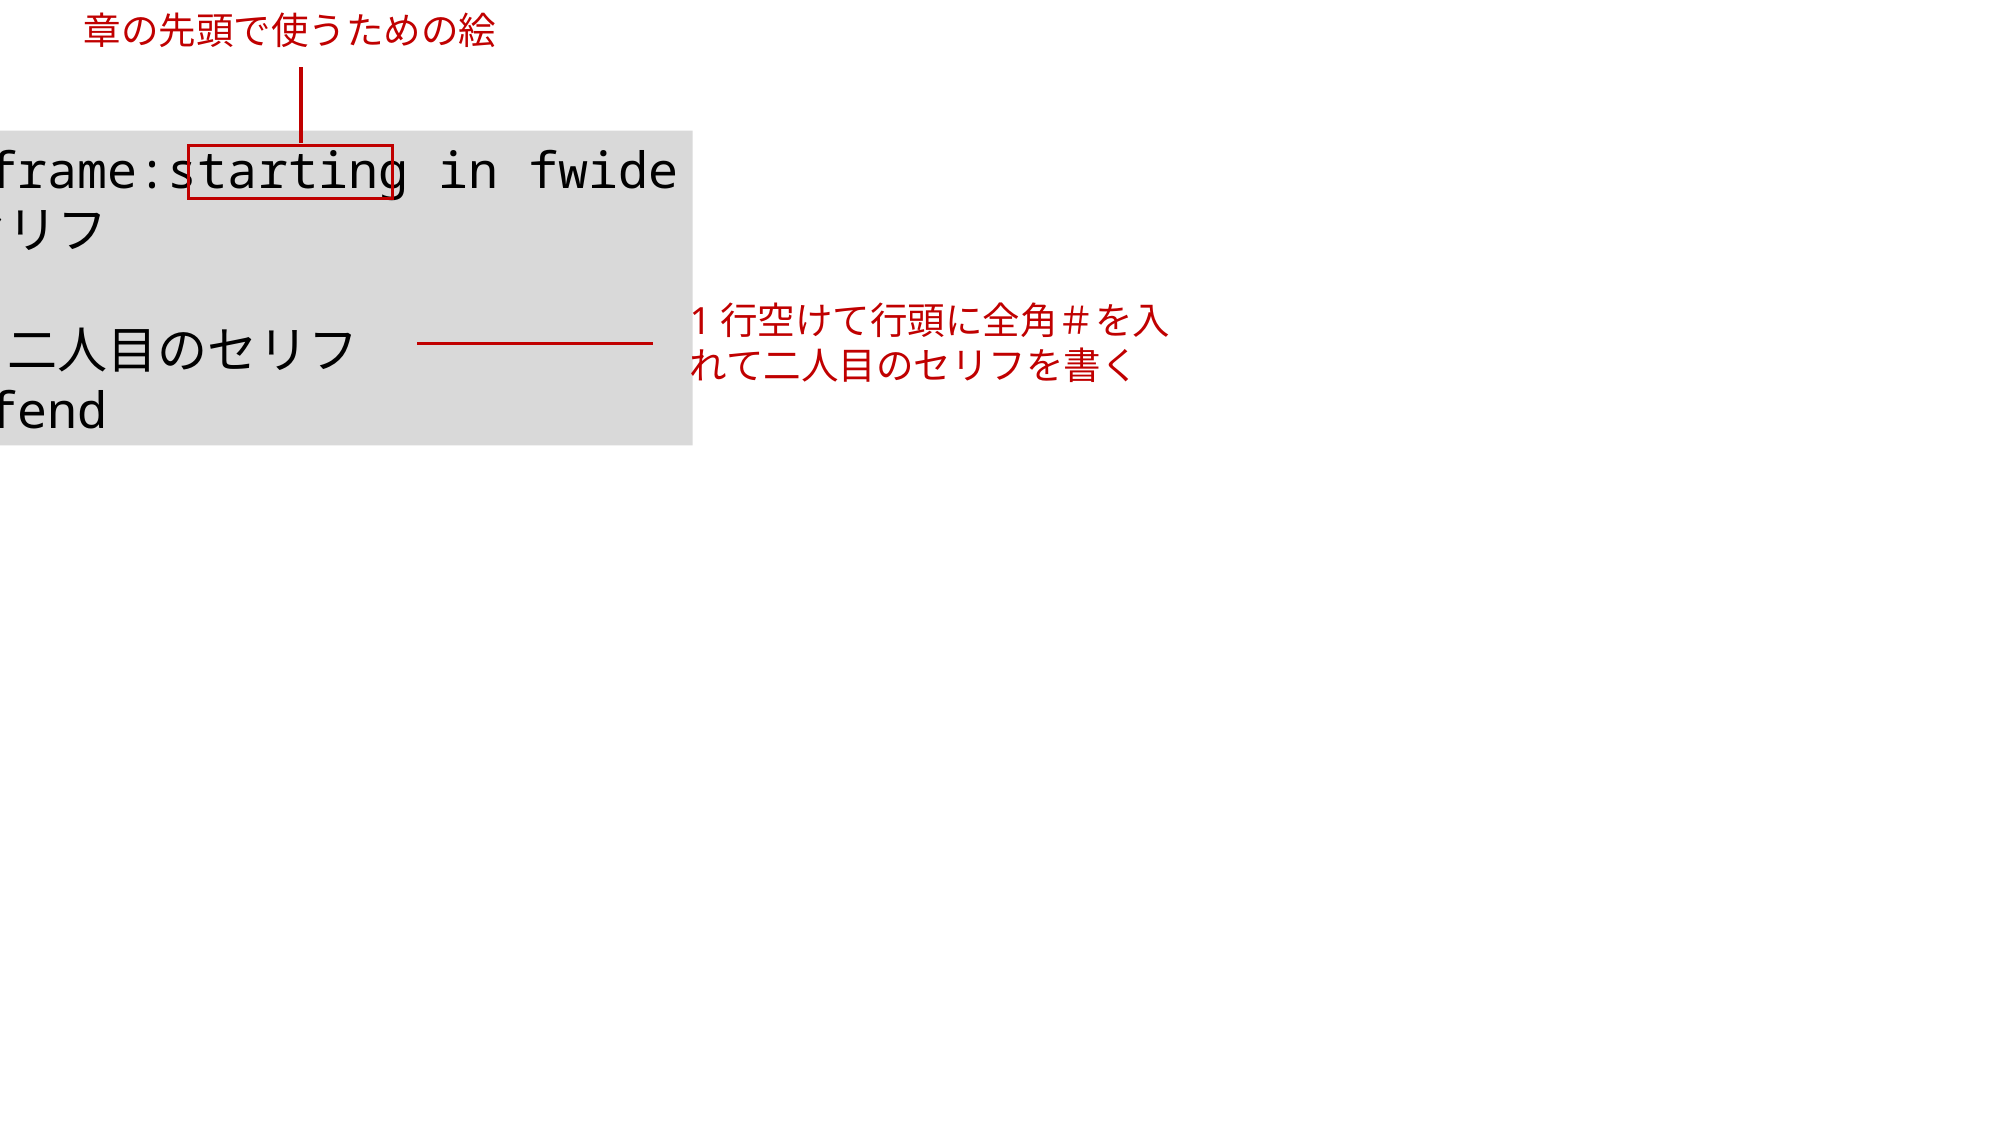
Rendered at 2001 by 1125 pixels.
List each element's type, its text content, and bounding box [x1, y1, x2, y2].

text_box 章の先頭で使うための絵 [68, 0, 568, 60]
text_box 1行空けて行頭に全角＃を入れて二人目のセリフを書く [674, 289, 1220, 395]
text_box [187, 145, 394, 200]
text_box @frame:starting in fwide セリフ ＃二人目のセリフ @fend [0, 130, 693, 446]
